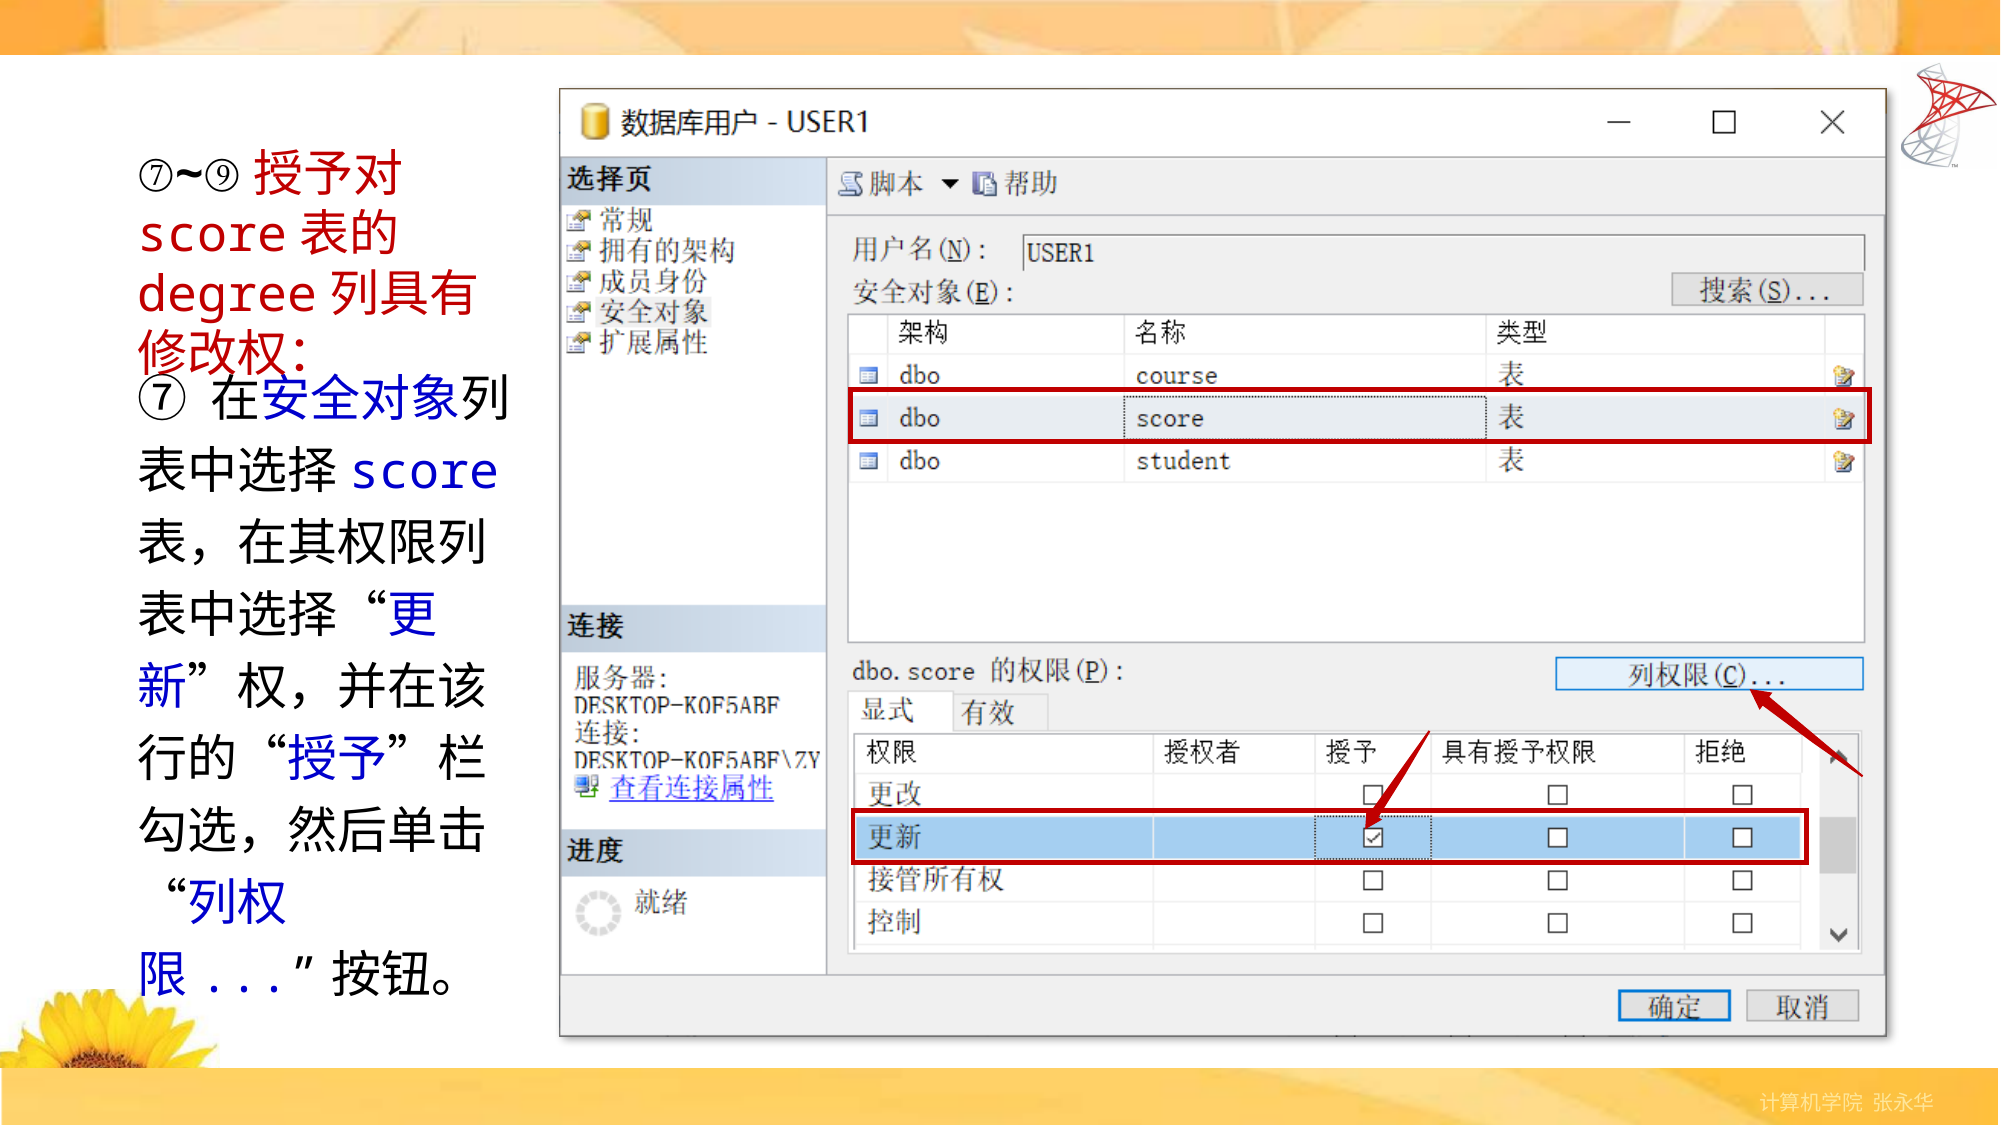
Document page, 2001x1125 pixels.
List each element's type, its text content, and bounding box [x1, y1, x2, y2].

picture [0, 0, 2001, 55]
picture [0, 989, 1998, 1125]
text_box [850, 389, 1870, 863]
picture [1901, 62, 1997, 169]
text_box ⑦ 在安全对象列表中选择score表，在其权限列表中选择“更新”权，并在该行的“授予”栏勾选，然后单击“列权限...”按钮。 [122, 346, 543, 944]
picture [559, 88, 1887, 1037]
text_box ⑦~⑨授予对score表的degree列具有修改权： [122, 134, 532, 389]
